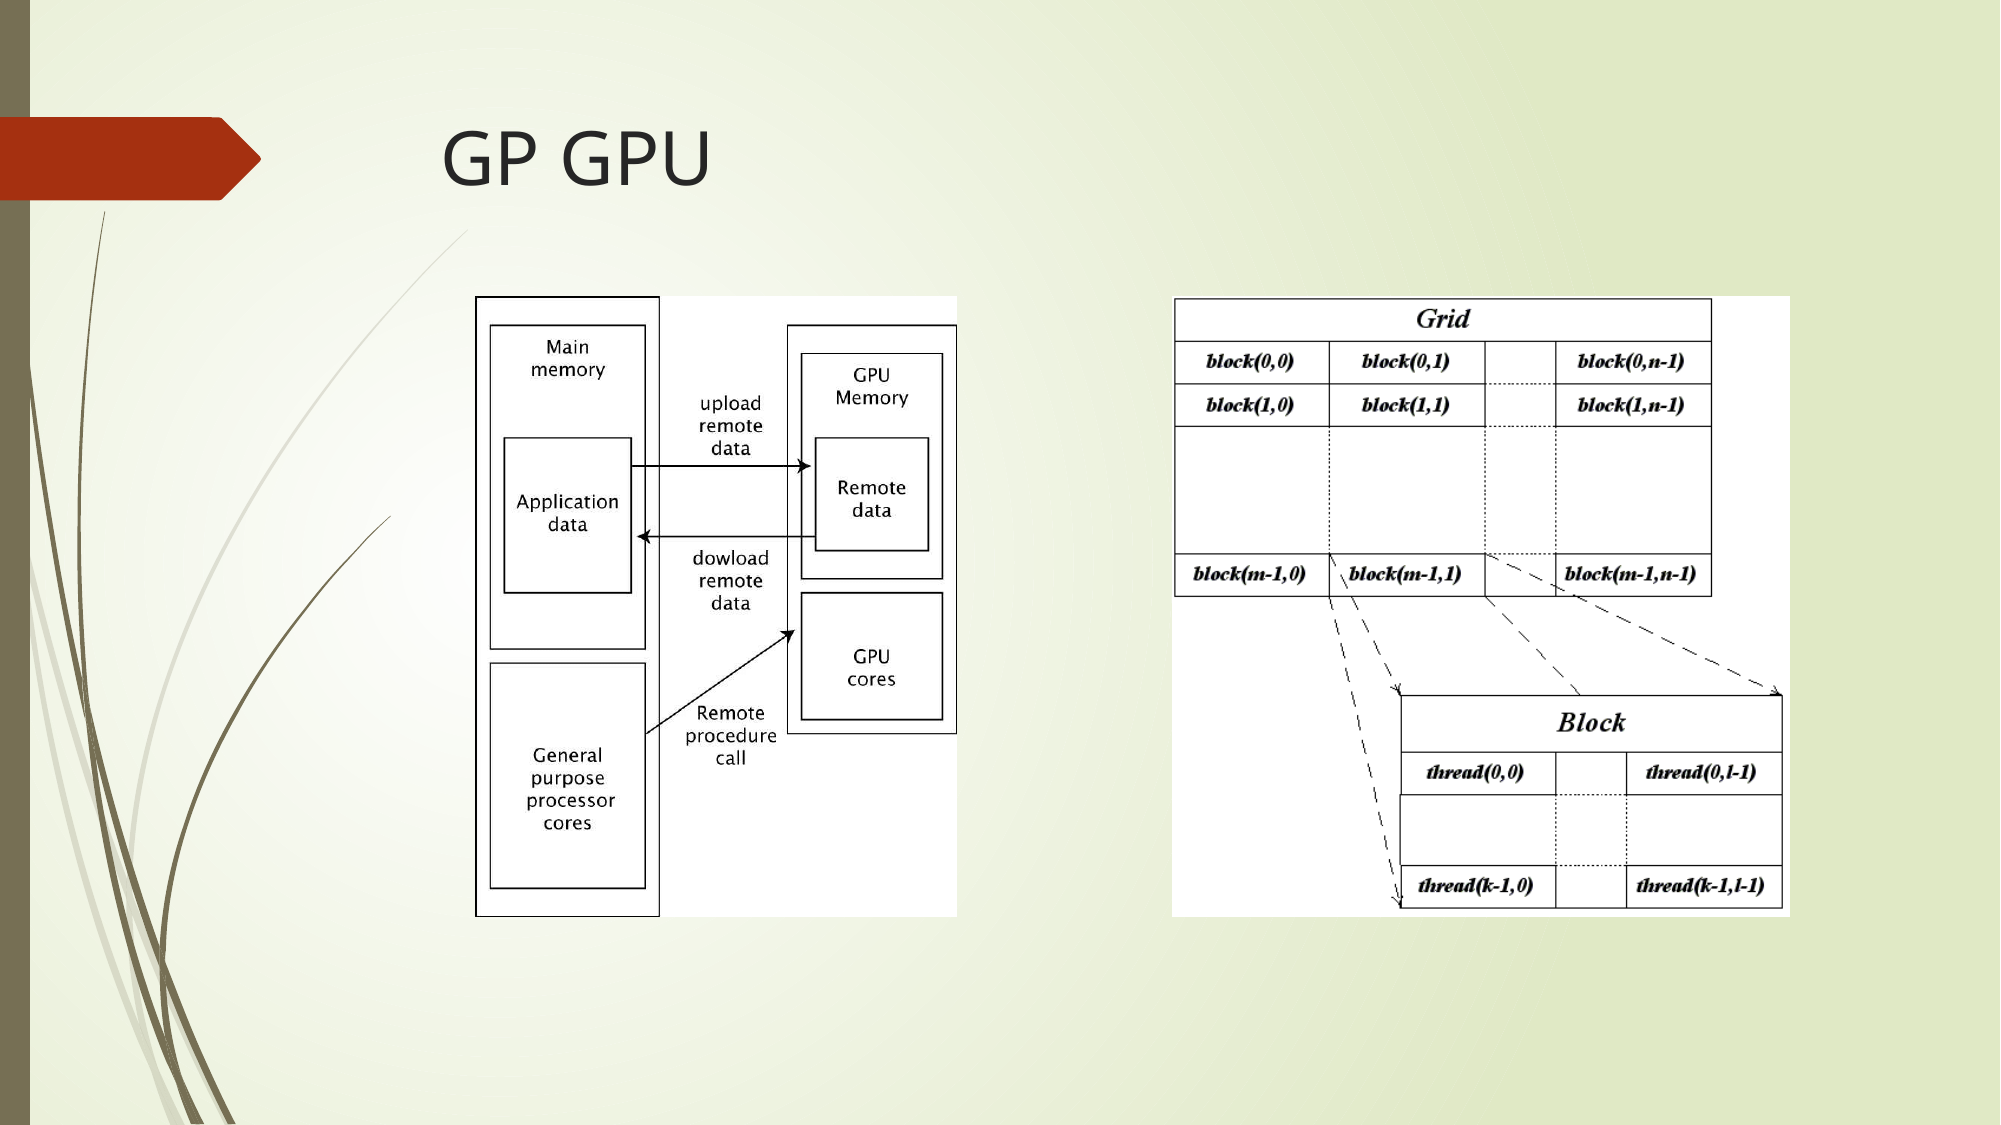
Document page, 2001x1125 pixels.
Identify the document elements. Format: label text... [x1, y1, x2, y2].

picture [1171, 296, 1790, 917]
picture [475, 296, 957, 917]
title GP GPU [425, 102, 1888, 313]
